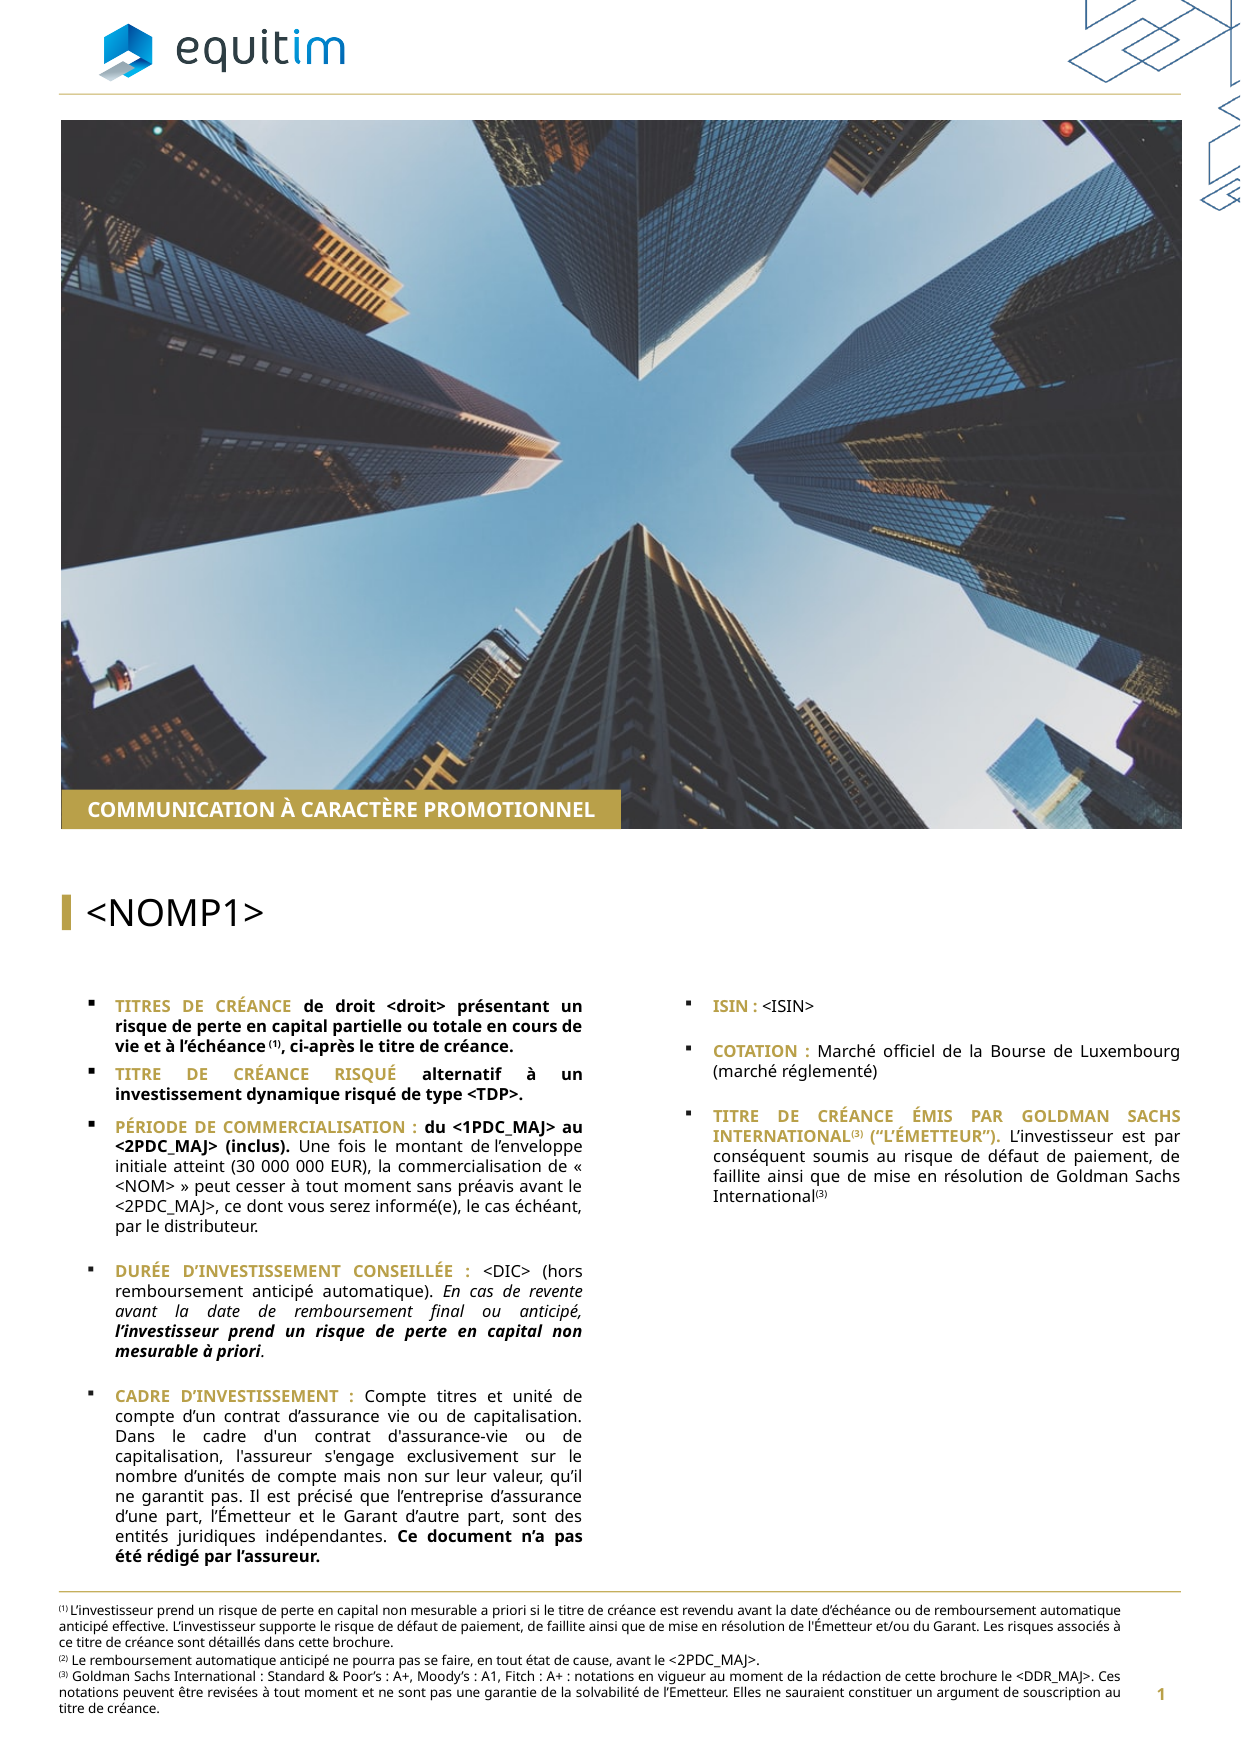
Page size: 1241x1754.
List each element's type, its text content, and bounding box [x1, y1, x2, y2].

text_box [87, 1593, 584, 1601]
picture [61, 0, 1241, 829]
text_box Titres de créance de droit <droit> présentant un risque de perte en capital partielle ou totale en cours de vie et à l’échéance (1), ci-après le titre de créance. TITRE DE Créance risqué alternatif à un investissement dynamique risqué de type <TDP>. Période de commercialisation : du <1PDC_MAJ> au <2PDC_MAJ> (inclus). Une fois le montant de l’enveloppe initiale atteint (30 000 000 EUR), la commercialisation de « <NOM> » peut cesser à tout moment sans préavis avant le <2PDC_MAJ>, ce dont vous serez informé(e), le cas échéant, par le distributeur. Durée d’investissement conseillée : <DIC> (hors remboursement anticipé automatique). En cas de revente avant la date de remboursement final ou anticipé, l’investisseur prend un risque de perte en capital non mesurable à priori. Cadre d’investissement : Compte titres et unité de compte d’un contrat d’assurance vie ou de capitalisation. Dans le cadre d'un contrat d'assurance-vie ou de capitalisation, l'assureur s'engage exclusivement sur le nombre d’unités de compte mais non sur leur valeur, qu’il ne garantit pas. Il est précisé que l’entreprise d’assurance d’une part, l’Émetteur et le Garant d’autre part, sont des entités juridiques indépendantes. Ce document n’a pas été rédigé par l’assureur. [87, 995, 584, 1591]
text_box <NOMP1> [70, 856, 1132, 973]
text_box (1) L’investisseur prend un risque de perte en capital non mesurable a priori si le titre de créance est revendu avant la date d’échéance ou de remboursement automatique anticipé effective. L’investisseur supporte le risque de défaut de paiement, de faillite ainsi que de mise en résolution de l'Émetteur et/ou du Garant. Les risques associés à ce titre de créance sont détaillés dans cette brochure. (2) Le remboursement automatique anticipé ne pourra pas se faire, en tout état de cause, avant le <2PDC_MAJ>. (3) Goldman Sachs International : Standard & Poor’s : A+, Moody’s : A1, Fitch : A+ : notations en vigueur au moment de la rédaction de cette brochure le <DDR_MAJ>. Ces notations peuvent être revisées à tout moment et ne sont pas une garantie de la solvabilité de l’Emetteur. Elles ne sauraient constituer un argument de souscription au titre de créance. [59, 1601, 1123, 1717]
text_box [61, 894, 71, 931]
text_box ISIN : <ISIN> Cotation : Marché officiel de la Bourse de Luxembourg (marché réglementé) Titre de créance émis par Goldman Sachs International(3) (“l’émetteur”). L’investisseur est par conséquent soumis au risque de défaut de paiement, de faillite ainsi que de mise en résolution de Goldman Sachs International(3) [684, 995, 1181, 1226]
slide_number 1 [1122, 1664, 1182, 1728]
picture [77, 3, 367, 93]
